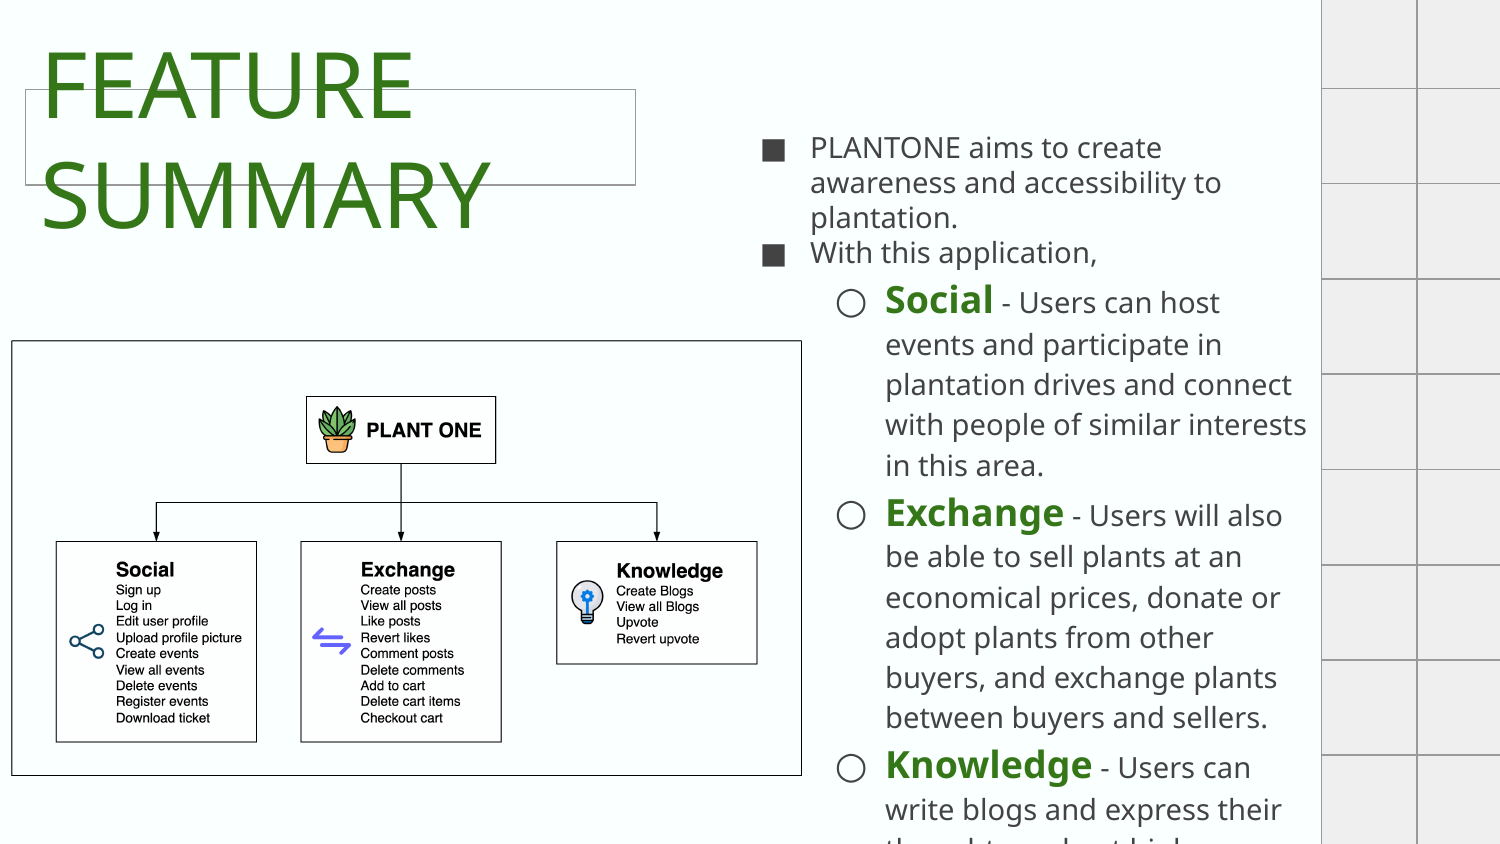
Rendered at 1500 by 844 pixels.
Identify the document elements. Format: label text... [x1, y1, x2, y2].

title FEATURE SUMMARY [25, 89, 636, 186]
list PLANTONE aims to create awareness and accessibility to plantation. With this application, Social - Users can host events and participate in plantation drives and connect with people of similar interests in this area. Exchange - Users will also be able to sell plants at an economical prices, donate or adopt plants from other buyers, and exchange plants between buyers and sellers. Knowledge - Users can write blogs and express their thoughts and get higher visibility from other users. [720, 265, 1326, 771]
picture [0, 329, 813, 787]
